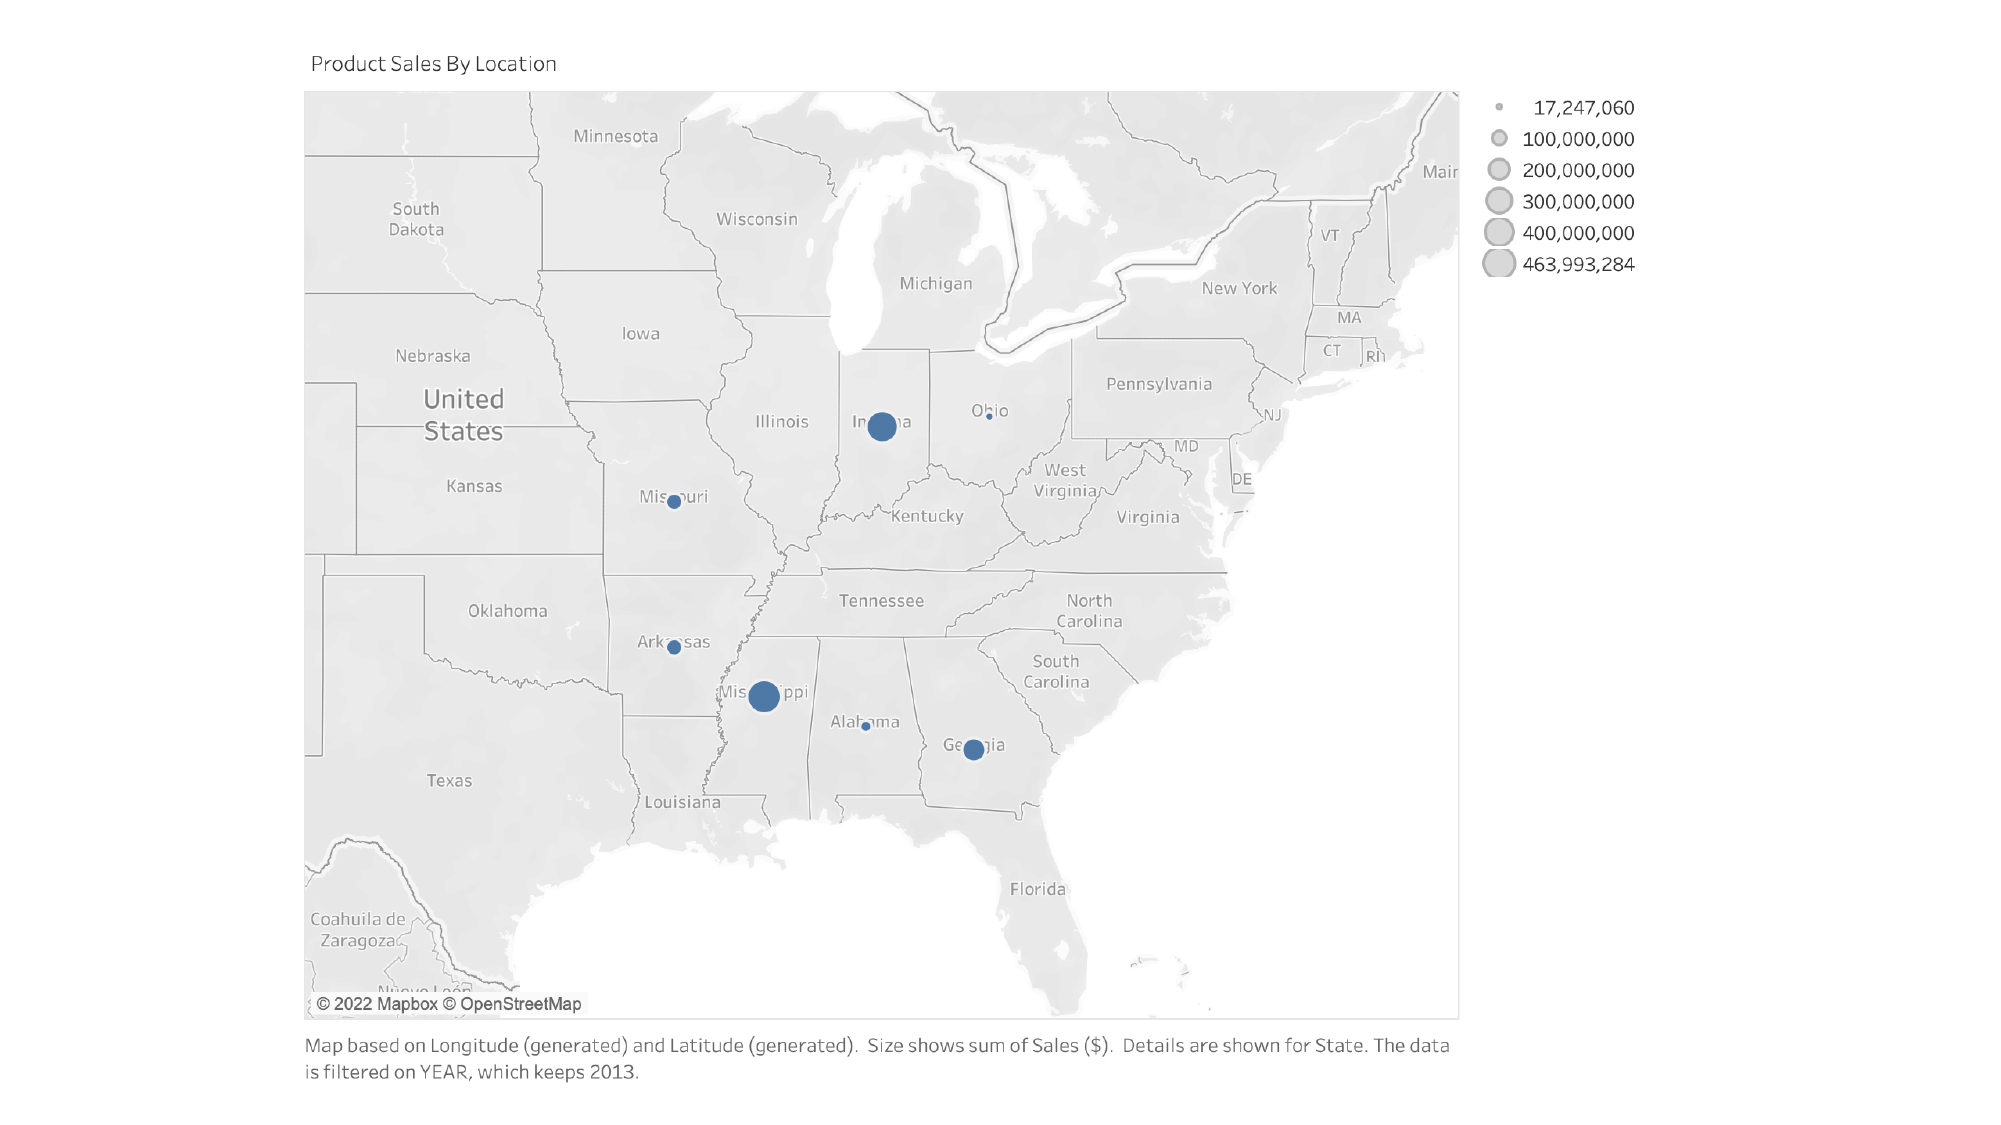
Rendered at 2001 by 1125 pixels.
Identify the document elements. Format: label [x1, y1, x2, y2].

picture [304, 39, 1696, 1086]
